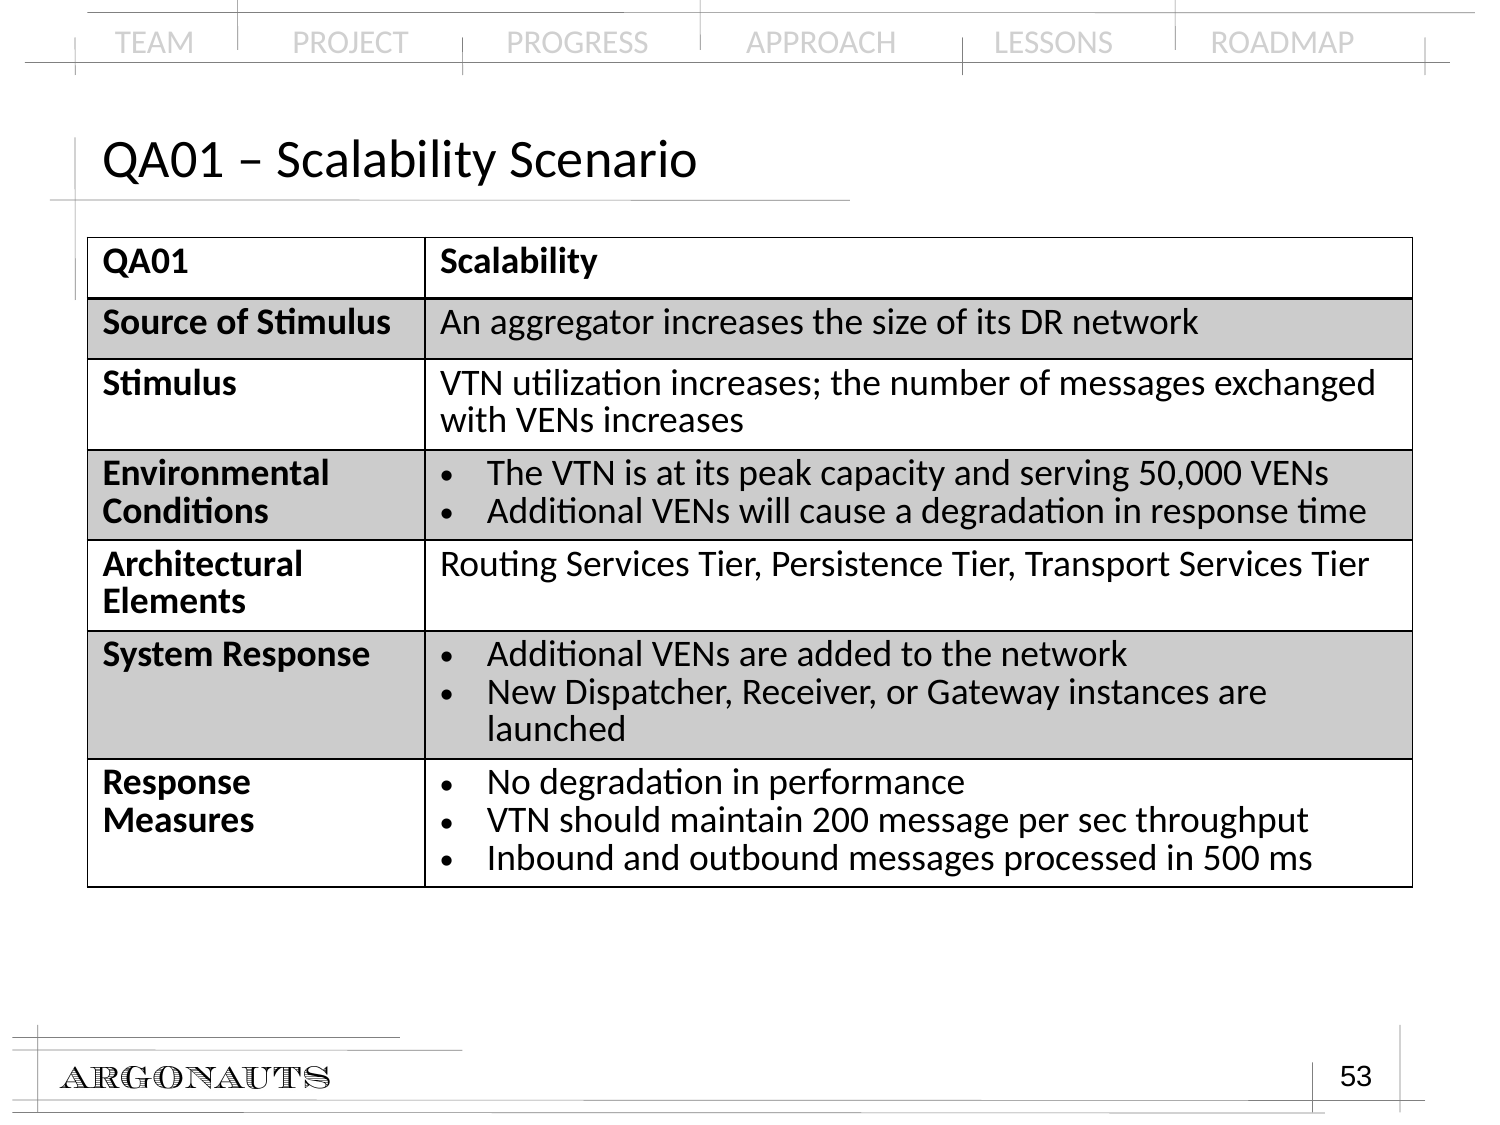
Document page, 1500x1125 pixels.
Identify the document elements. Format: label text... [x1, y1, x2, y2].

table_cell Stimulus [88, 360, 424, 449]
title QA01 – Scalability Scenario [87, 112, 1413, 200]
table_cell Architectural Elements [88, 541, 424, 630]
table_cell The VTN is at its peak capacity and serving 50,000 VENs Additional VENs will cause a degradation in response time [426, 451, 1412, 539]
table_cell Routing Services Tier, Persistence Tier, Transport Services Tier [426, 541, 1412, 630]
table_cell System Response [88, 632, 424, 758]
table_cell Environmental Conditions [88, 451, 424, 539]
picture [50, 1055, 350, 1099]
table_header QA01 [88, 238, 424, 297]
table_header Scalability [426, 238, 1412, 297]
table_cell Source of Stimulus [88, 300, 424, 358]
table_cell Response Measures [88, 760, 424, 886]
table_cell No degradation in performance VTN should maintain 200 message per sec throughput Inbound and outbound messages processed in 500 ms [426, 760, 1412, 886]
table_cell VTN utilization increases; the number of messages exchanged with VENs increases [426, 360, 1412, 449]
table_cell An aggregator increases the size of its DR network [426, 300, 1412, 358]
table_cell Additional VENs are added to the network New Dispatcher, Receiver, or Gateway instances are launched [426, 632, 1412, 758]
slide_number 53 [1074, 1050, 1388, 1125]
